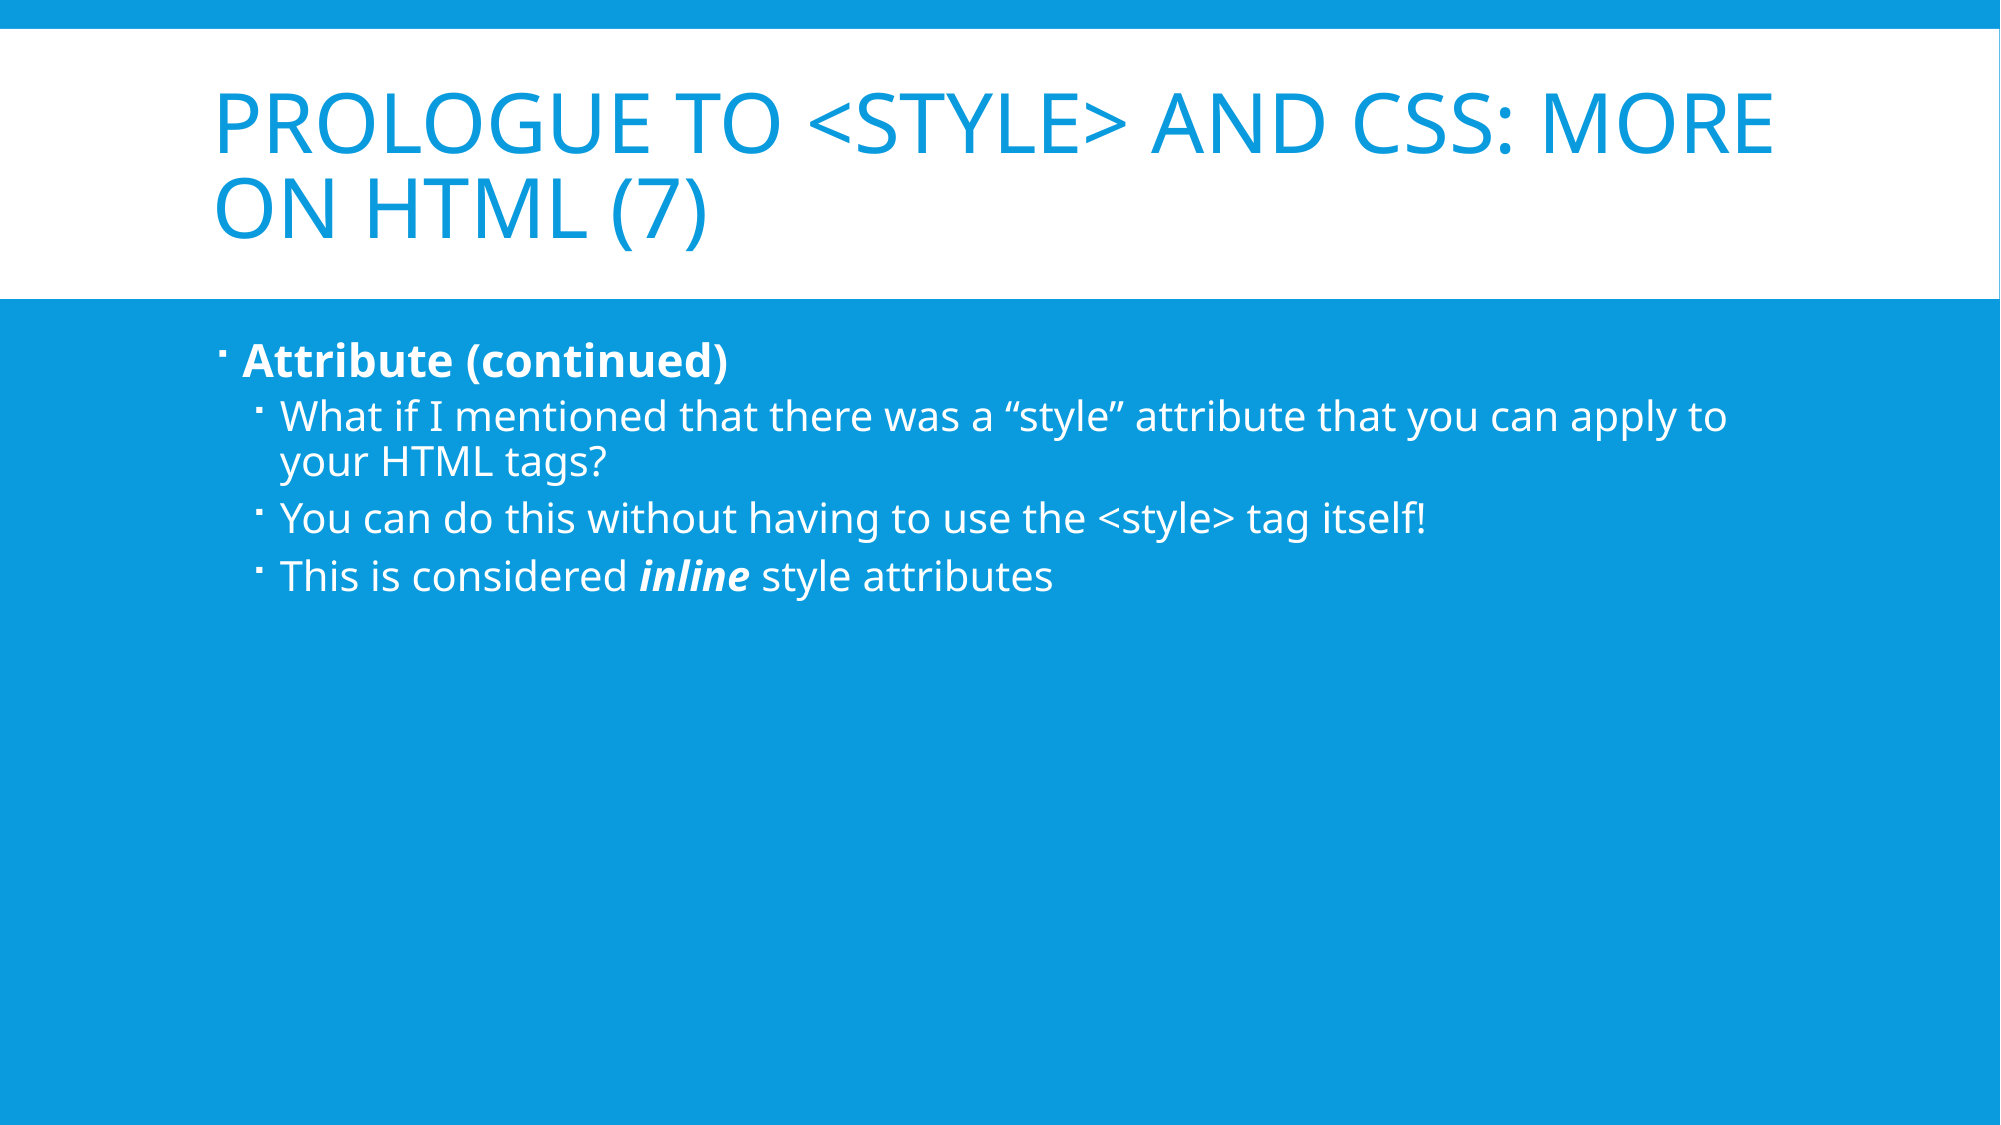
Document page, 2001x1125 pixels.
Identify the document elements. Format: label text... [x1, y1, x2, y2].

title Prologue to <Style> and CSS: More on HTML (7) [197, 46, 1803, 295]
list Attribute (continued) What if I mentioned that there was a “style” attribute that you can apply to your HTML tags? You can do this without having to use the <style> tag itself! This is considered inline style attributes [197, 329, 1803, 1020]
